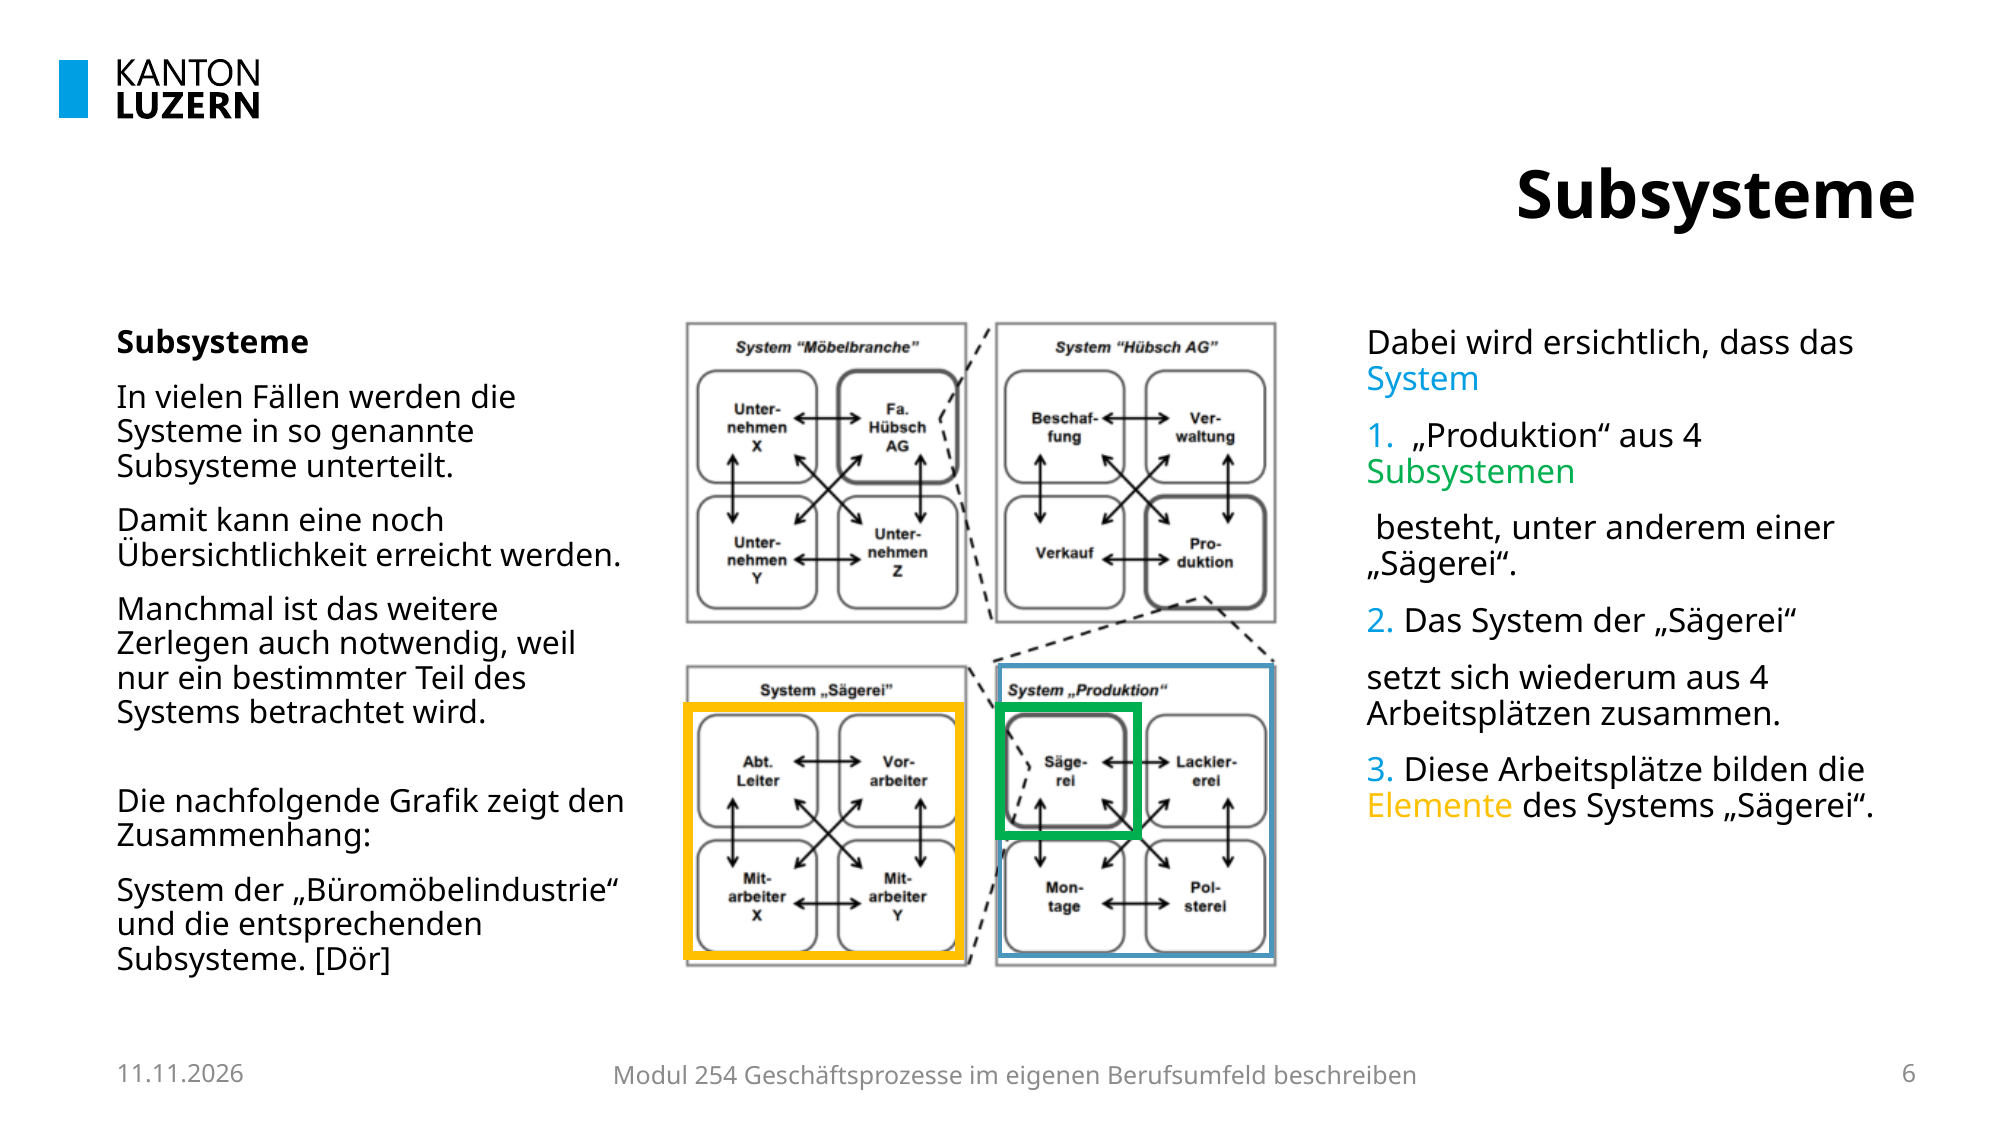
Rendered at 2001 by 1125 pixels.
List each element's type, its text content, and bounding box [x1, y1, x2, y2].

footer Modul 254 Geschäftsprozesse im eigenen Berufsumfeld beschreiben [366, 1045, 1666, 1105]
title Subsysteme [101, 153, 1933, 319]
list Subsysteme In vielen Fällen werden die Systeme in so genannte Subsysteme unterteilt. Damit kann eine noch Übersichtlichkeit erreicht werden. Manchmal ist das weitere Zerlegen auch notwendig, weil nur ein bestimmter Teil des Systems betrachtet wird. Die nachfolgende Grafik zeigt den Zusammenhang: System der „Büromöbelindustrie“ und die entsprechenden Subsysteme. [Dör] [101, 318, 641, 1004]
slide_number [101, 1045, 338, 1105]
picture [681, 318, 1284, 969]
slide_number 6 [1694, 1045, 1932, 1105]
text_box Dabei wird ersichtlich, dass das System 1. „Produktion“ aus 4 Subsystemen besteht, unter anderem einer „Sägerei“. 2. Das System der „Sägerei“ setzt sich wiederum aus 4 Arbeitsplätzen zusammen. 3. Diese Arbeitsplätze bilden die Elemente des Systems „Sägerei“. [1351, 318, 1931, 972]
